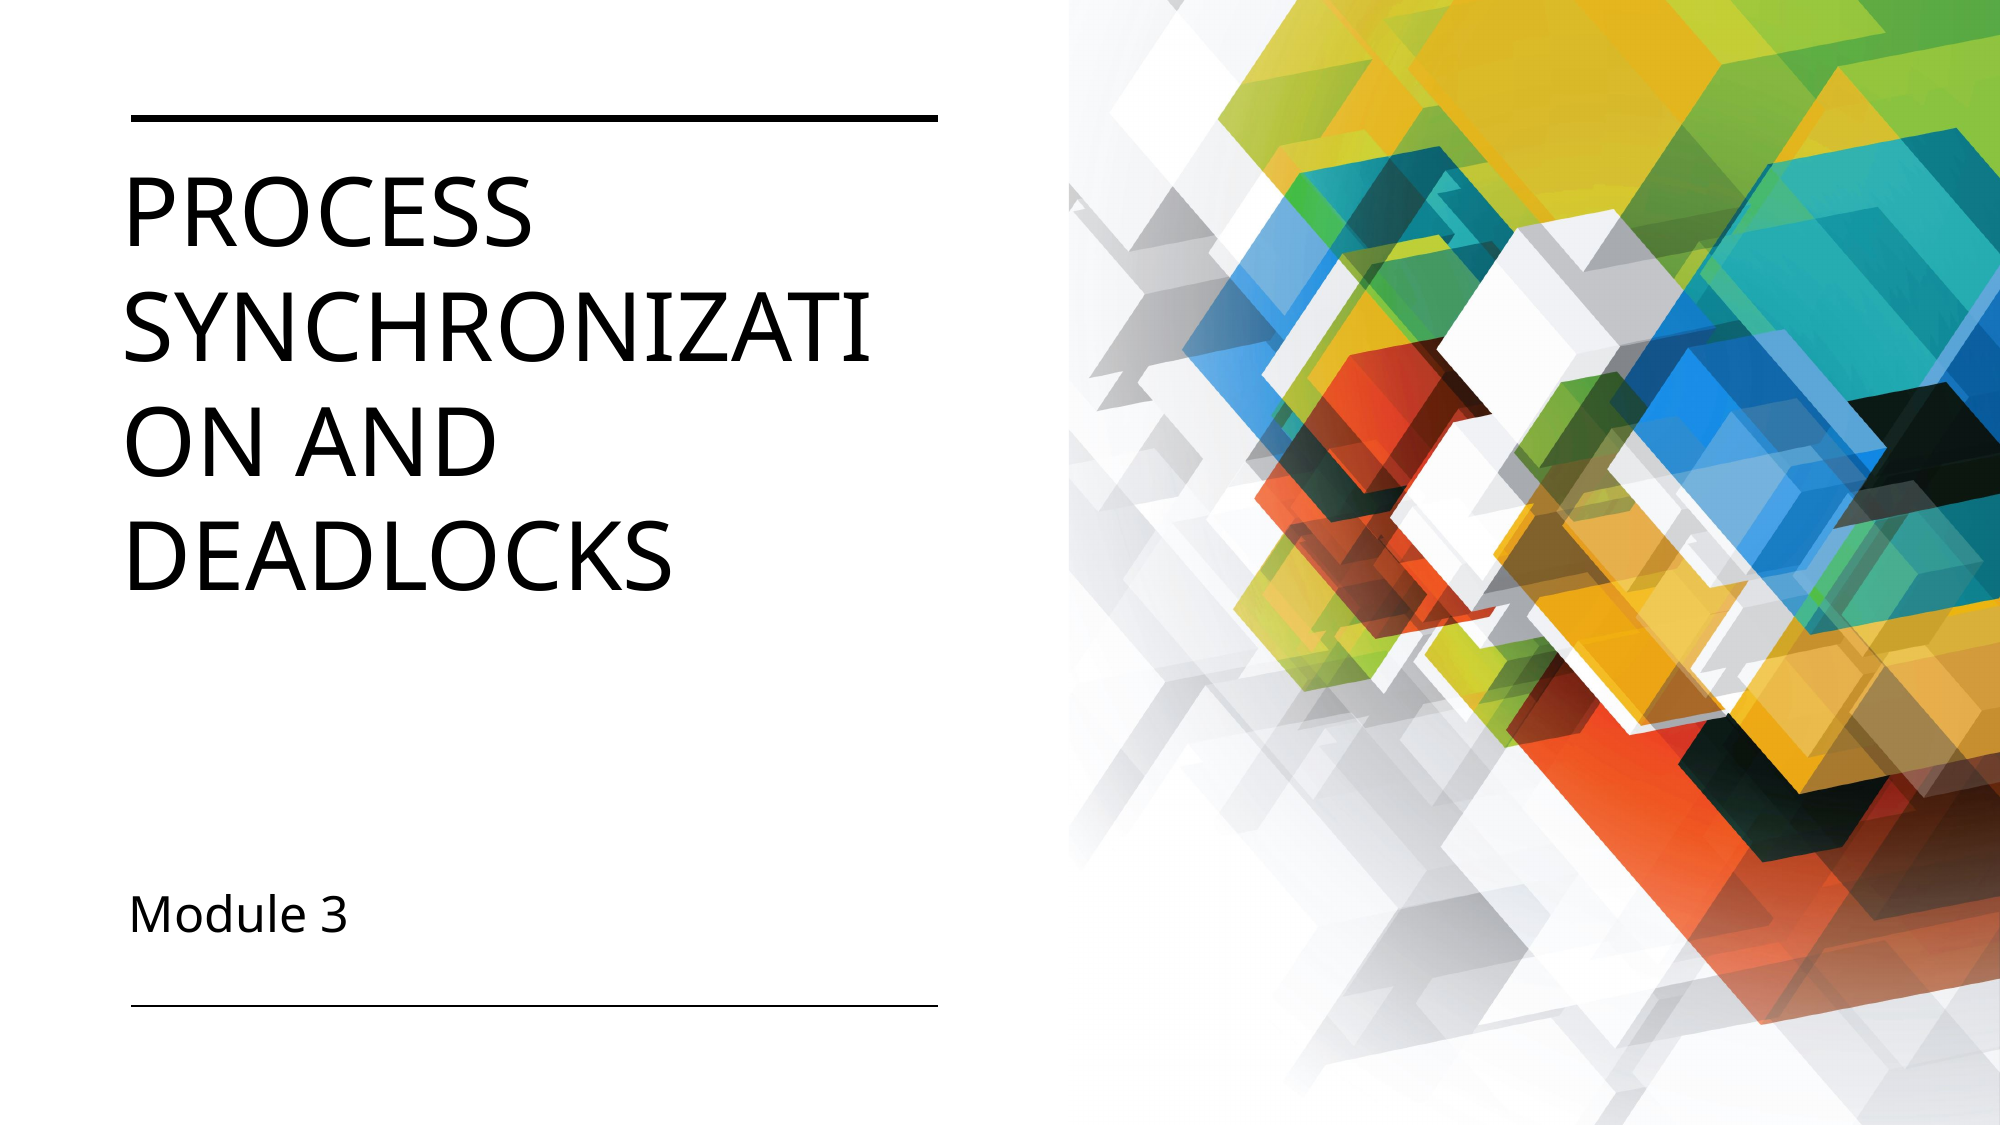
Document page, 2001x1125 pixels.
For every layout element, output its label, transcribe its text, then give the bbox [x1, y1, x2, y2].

title Process Synchronization and Deadlocks [106, 143, 964, 778]
picture [1068, 0, 2000, 1125]
subtitle Module 3 [114, 785, 911, 950]
text_box [0, 0, 1068, 1125]
